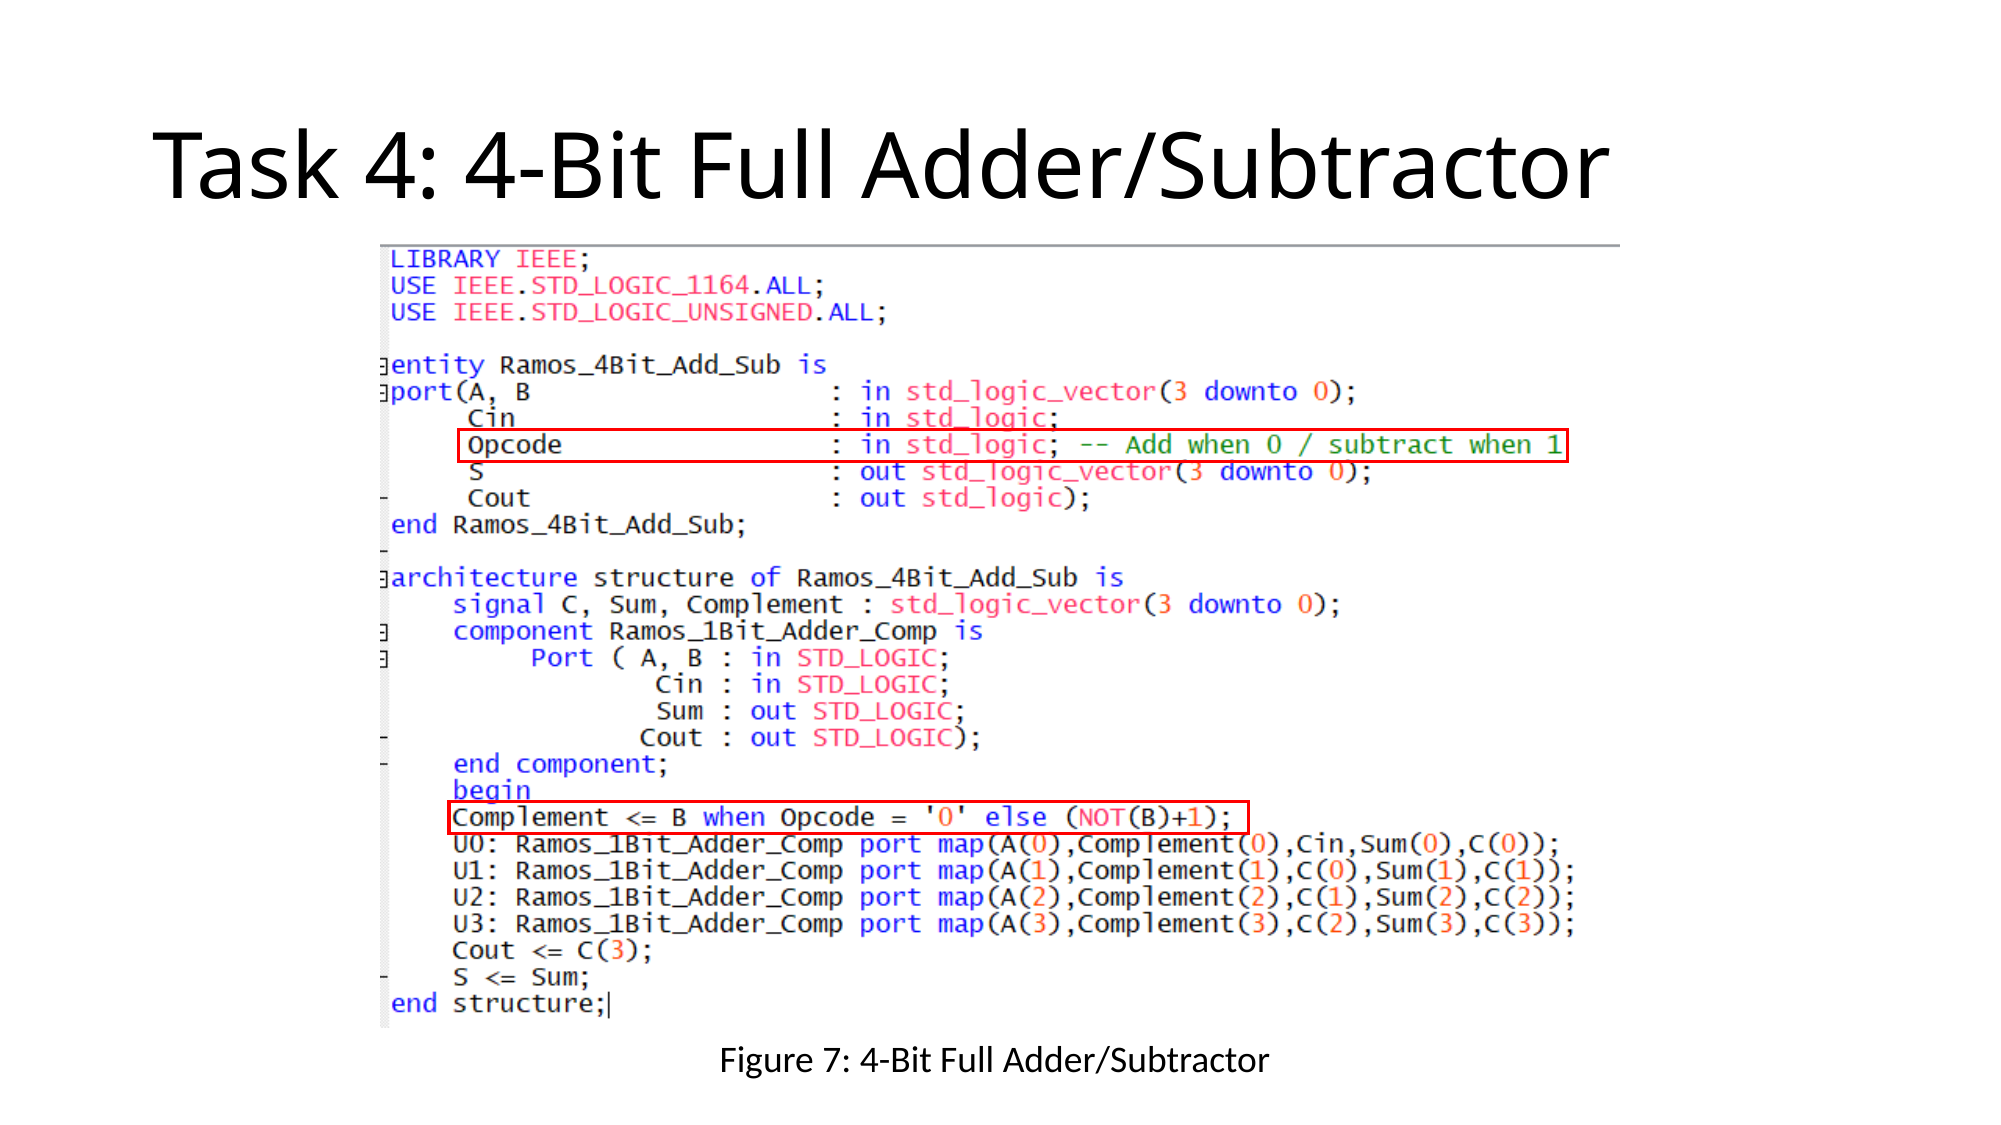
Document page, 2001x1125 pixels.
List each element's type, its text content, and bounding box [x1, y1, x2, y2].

title Task 4: 4-Bit Full Adder/Subtractor [137, 59, 1863, 278]
text_box Figure 7: 4-Bit Full Adder/Subtractor [704, 1028, 1294, 1087]
picture [380, 244, 1620, 1028]
